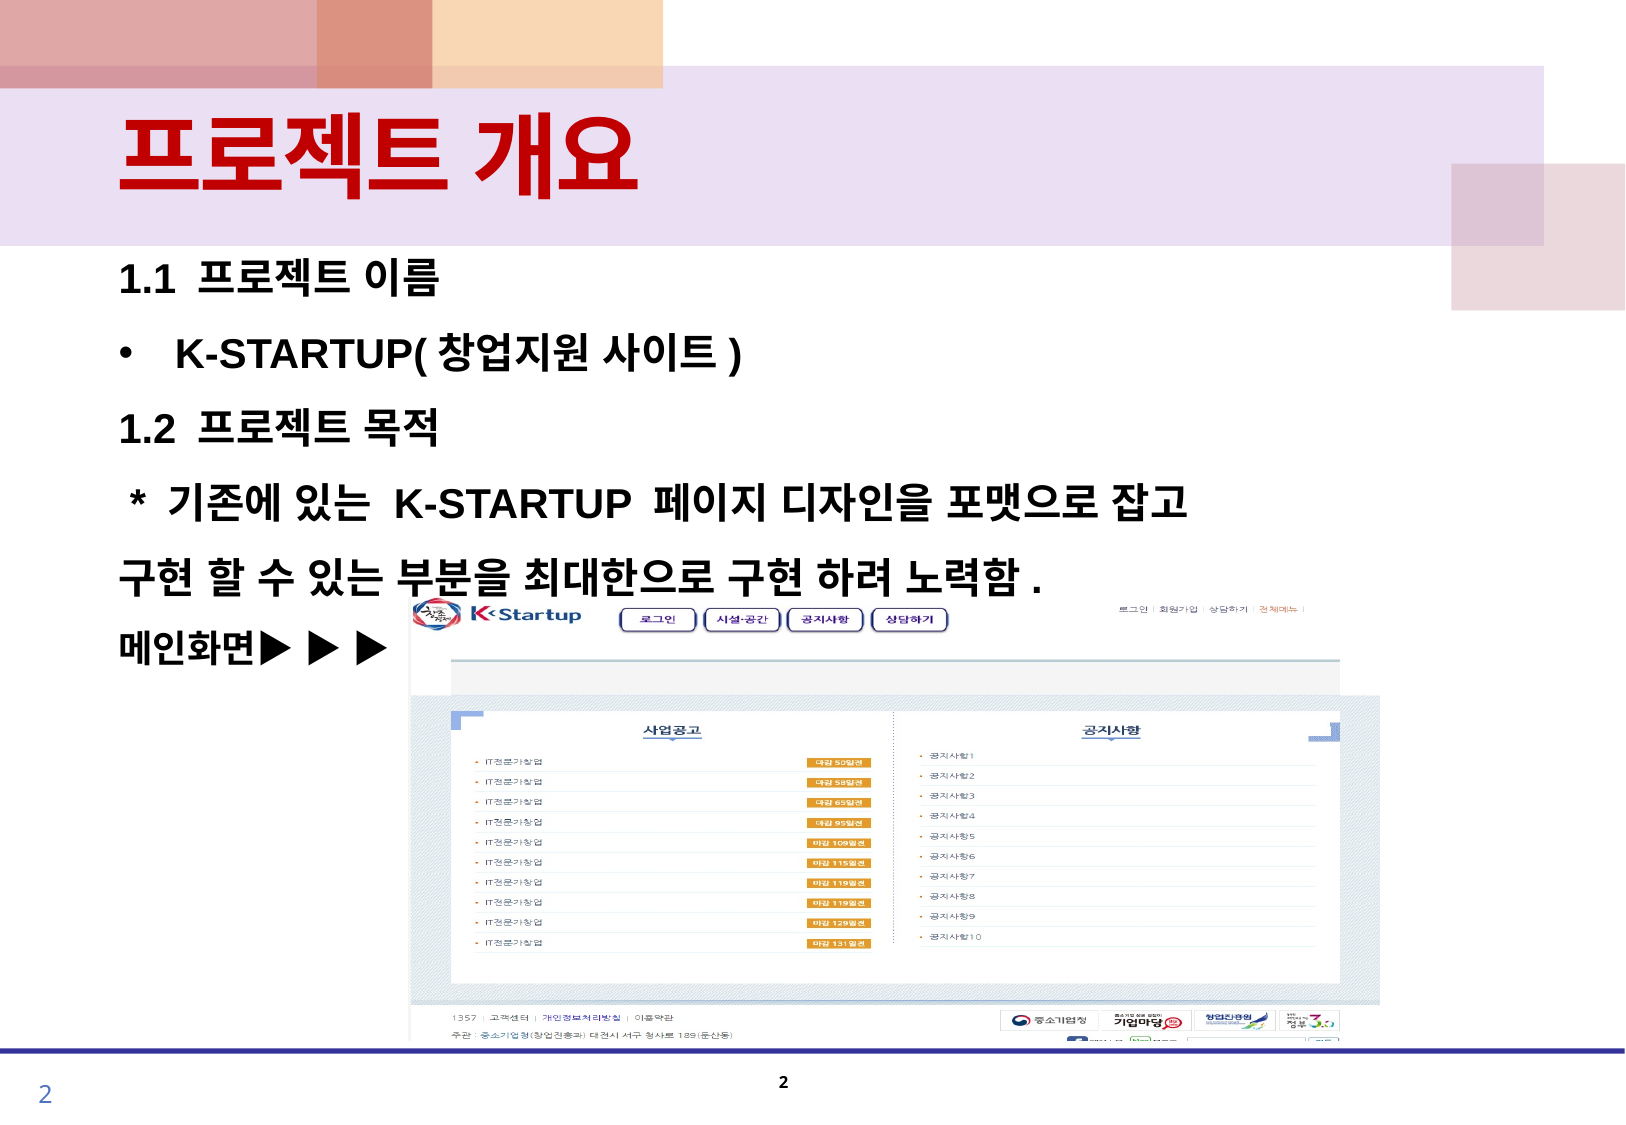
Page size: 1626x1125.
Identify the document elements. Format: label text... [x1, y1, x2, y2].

slide_number 2 [0, 1065, 91, 1125]
picture [408, 597, 1380, 1041]
text_box 1.1 프로젝트 이름 K-STARTUP(창업지원 사이트) 1.2 프로젝트 목적 * 기존에 있는 K-STARTUP 페이지 디자인을 포맷으로 잡고 구현 할 수 있는 부분을 최대한으로 구현 하려 노력함. 메인화면▶ ▶ ▶ [103, 219, 1503, 678]
text_box 프로젝트 개요 [101, 90, 1073, 218]
